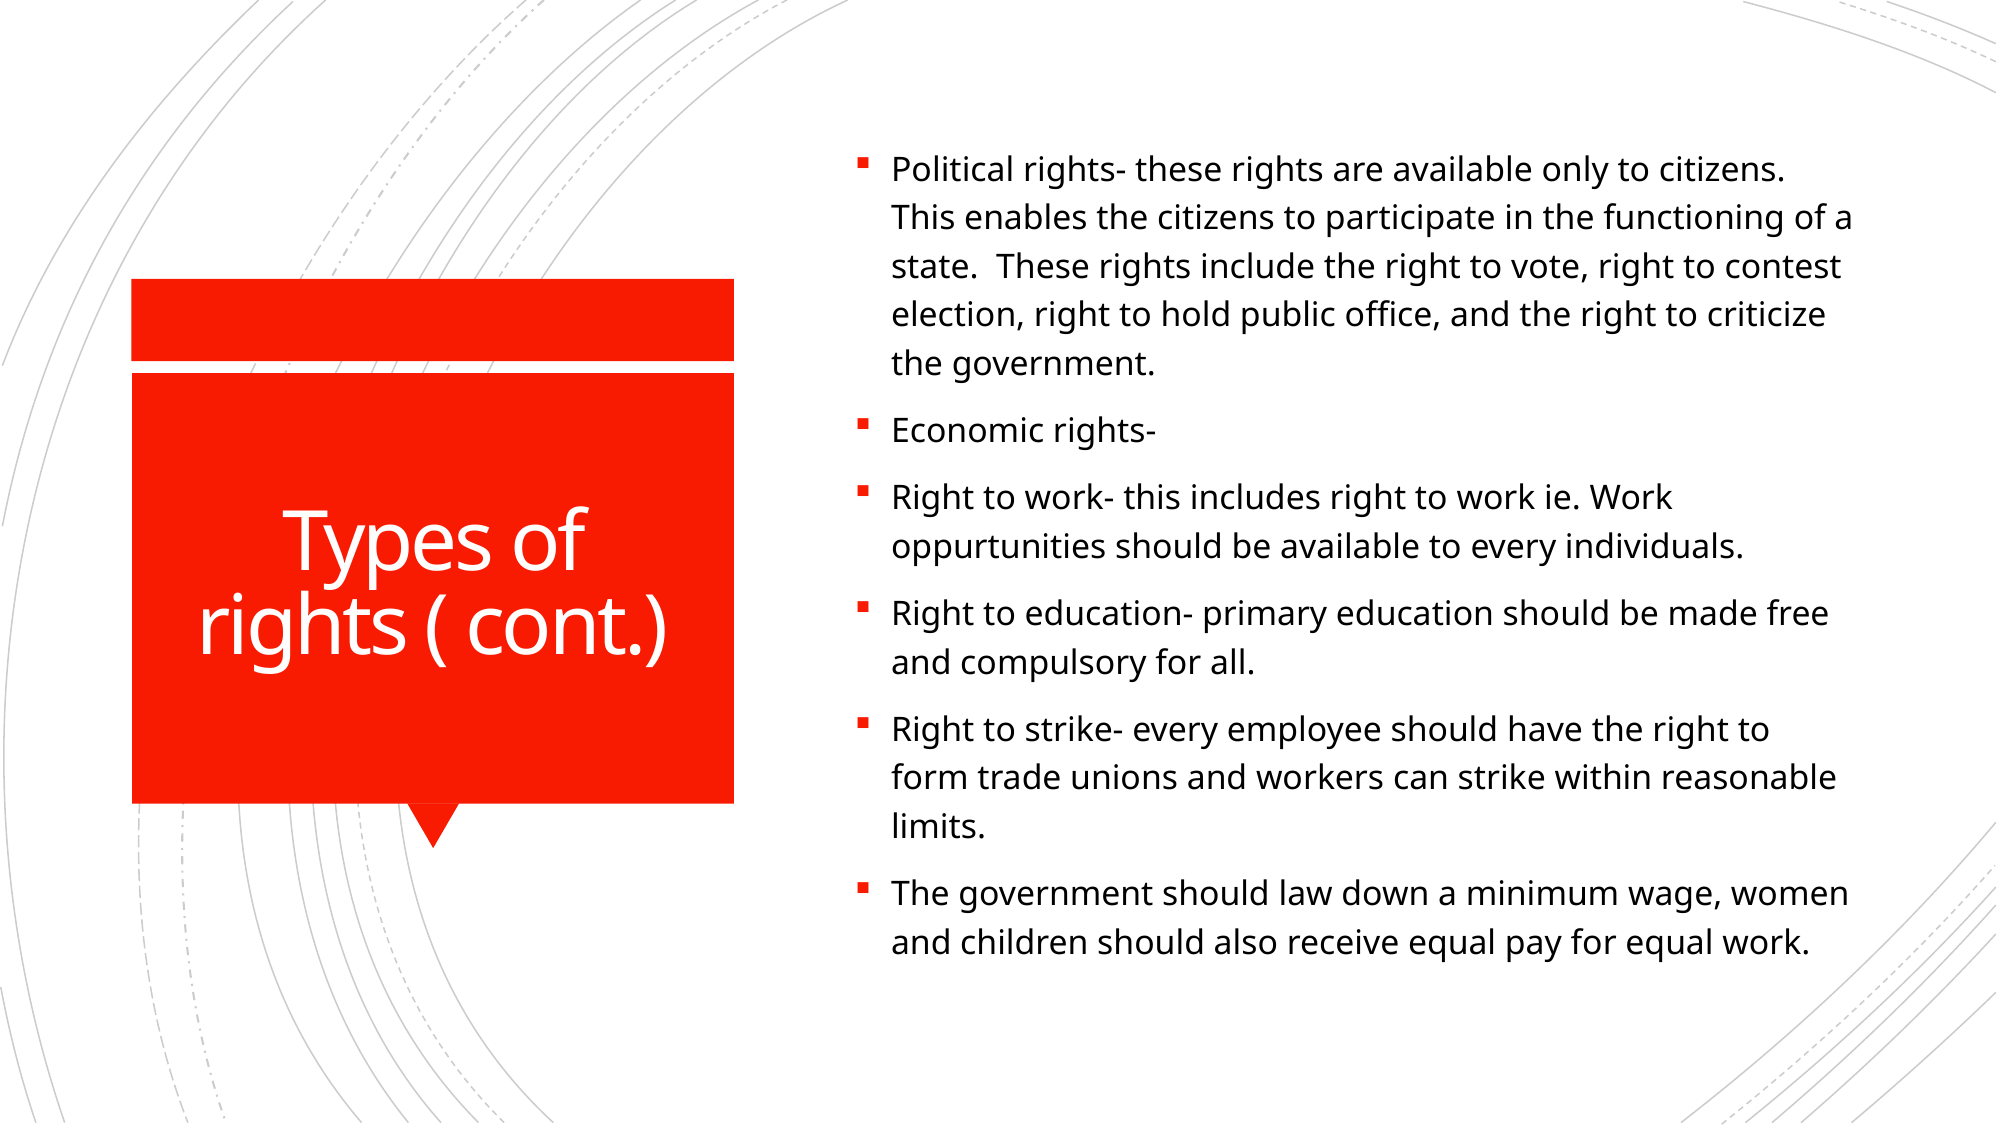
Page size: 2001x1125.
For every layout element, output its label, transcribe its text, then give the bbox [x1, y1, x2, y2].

title Types of rights ( cont.) [145, 385, 720, 789]
list Political rights- these rights are available only to citizens. This enables the citizens to participate in the functioning of a state. These rights include the right to vote, right to contest election, right to hold public office, and the right to criticize the government. Economic rights- Right to work- this includes right to work ie. Work oppurtunities should be available to every individuals. Right to education- primary education should be made free and compulsory for all. Right to strike- every employee should have the right to form trade unions and workers can strike within reasonable limits. The government should law down a minimum wage, women and children should also receive equal pay for equal work. [839, 131, 1871, 993]
